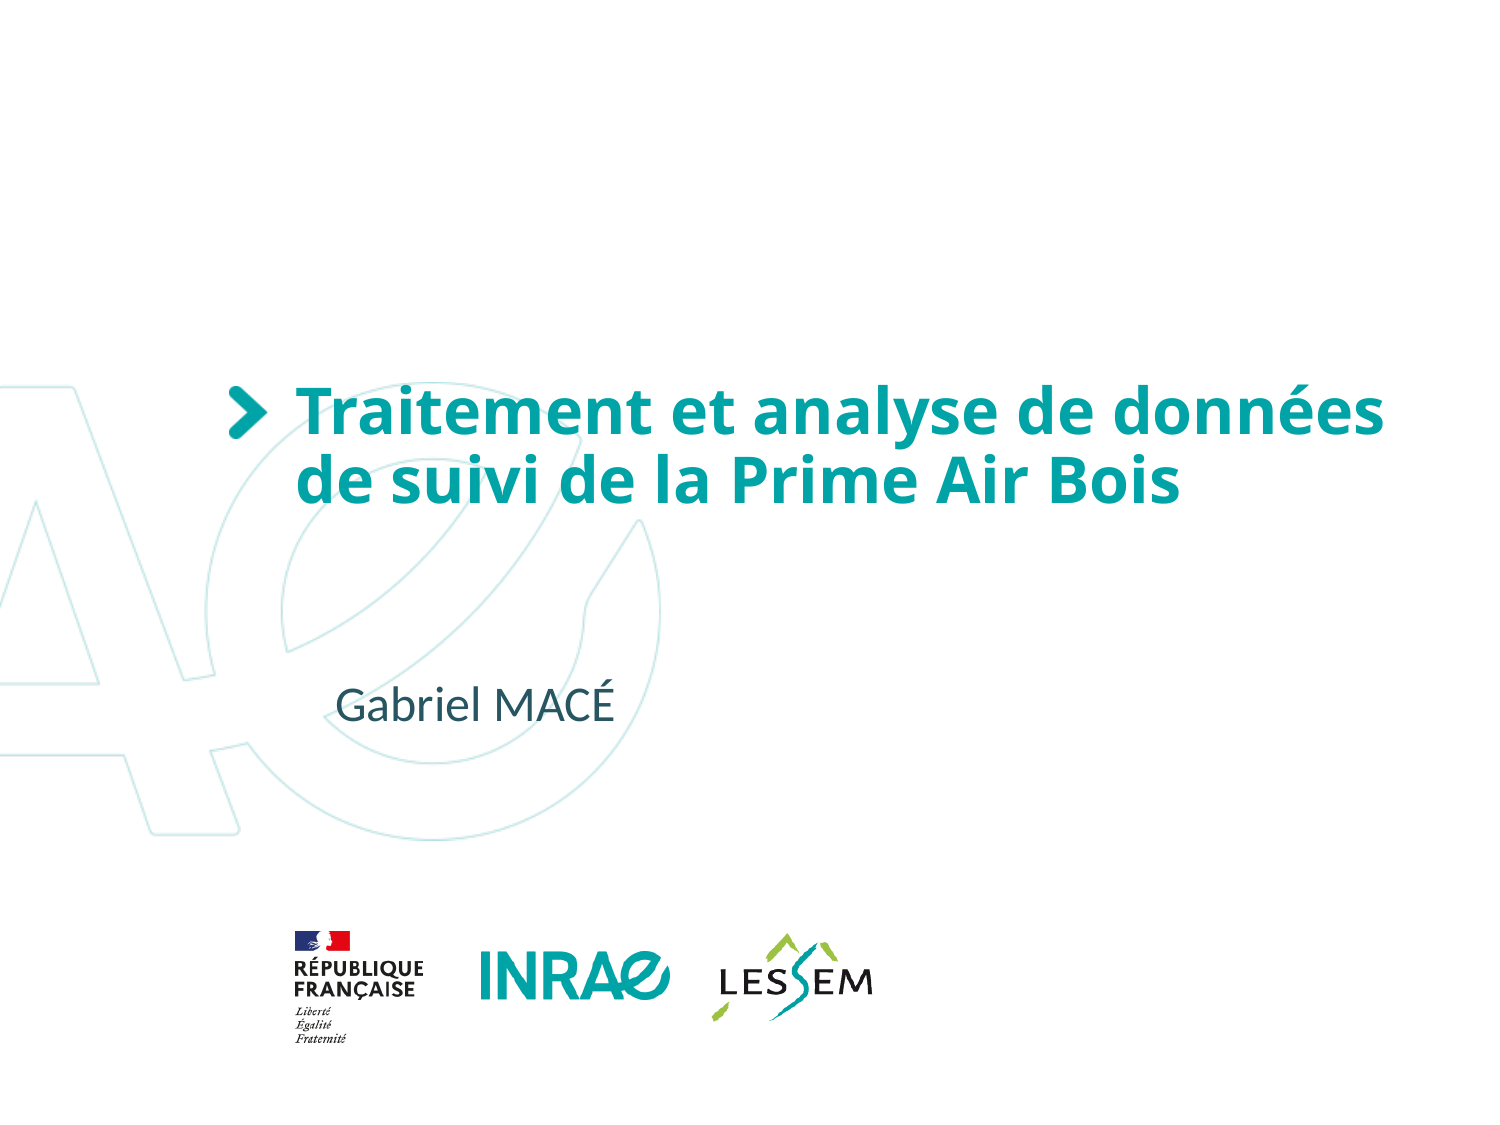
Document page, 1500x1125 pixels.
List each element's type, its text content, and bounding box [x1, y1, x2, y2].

picture [687, 929, 893, 1030]
title Traitement et analyse de données de suivi de la Prime Air Bois [295, 370, 1421, 545]
subtitle Gabriel MACÉ [320, 670, 1446, 779]
picture [0, 382, 669, 841]
picture [295, 912, 671, 1060]
